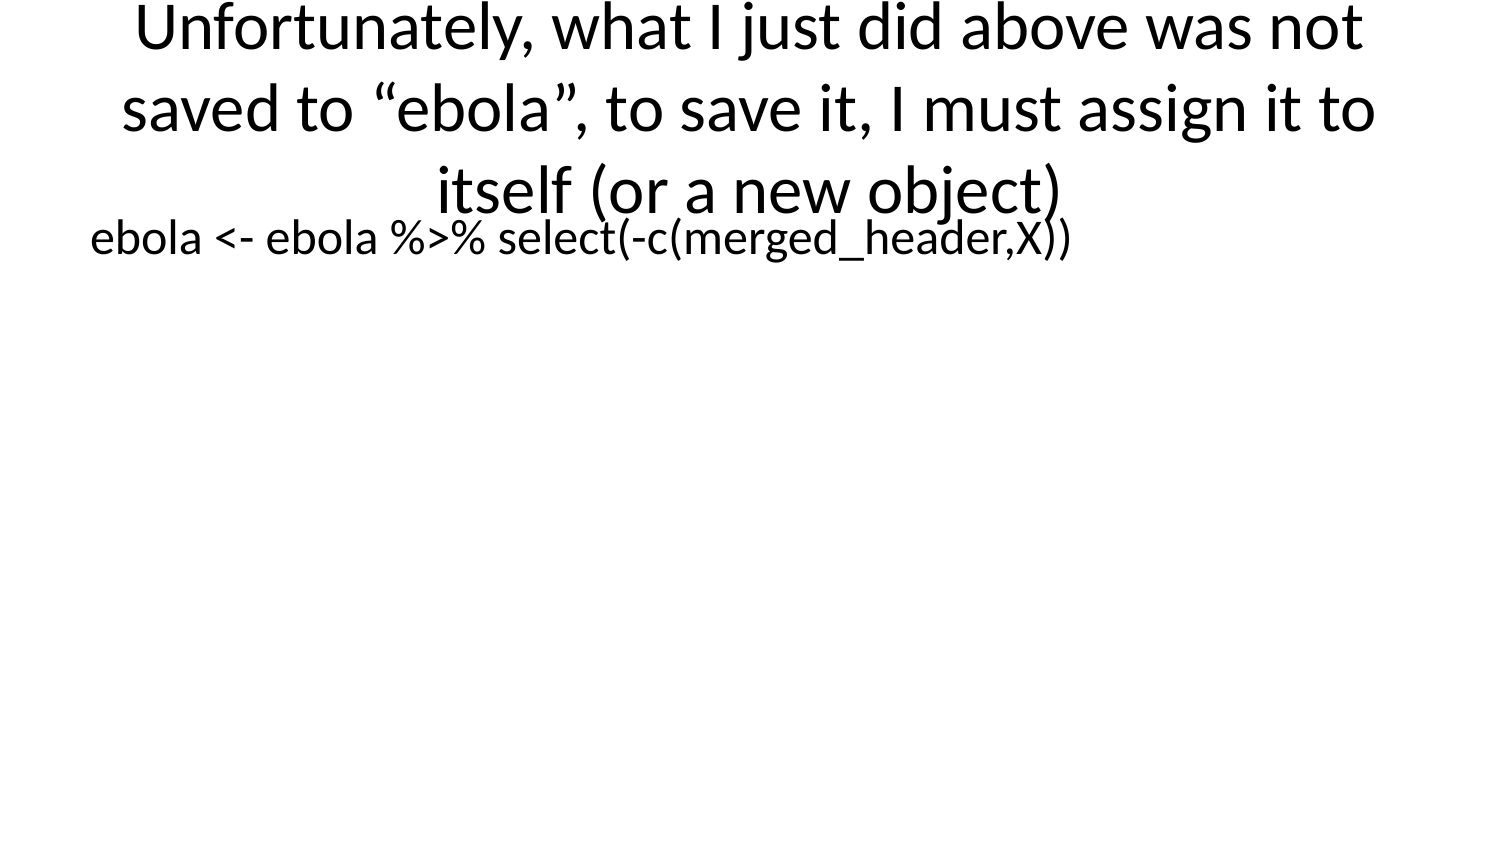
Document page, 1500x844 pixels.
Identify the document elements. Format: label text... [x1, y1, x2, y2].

title Unfortunately, what I just did above was not saved to “ebola”, to save it, I must assign it to itself (or a new object) [75, 33, 1425, 175]
list ebola <- ebola %>% select(-c(merged_header,X)) [75, 196, 1425, 754]
